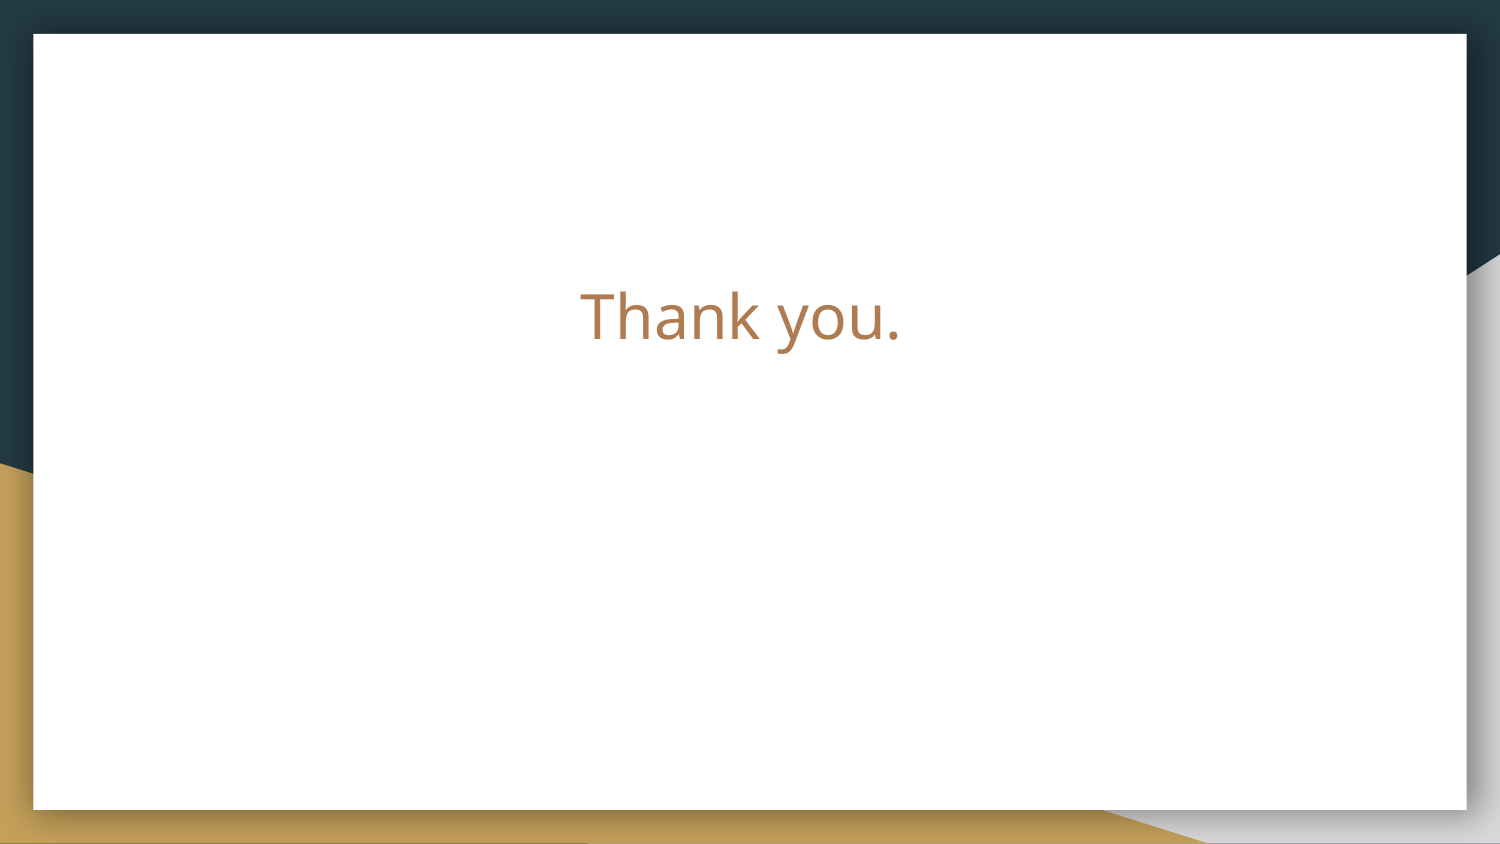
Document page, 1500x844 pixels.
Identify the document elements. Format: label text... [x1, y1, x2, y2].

title Thank you. [126, 236, 1358, 393]
